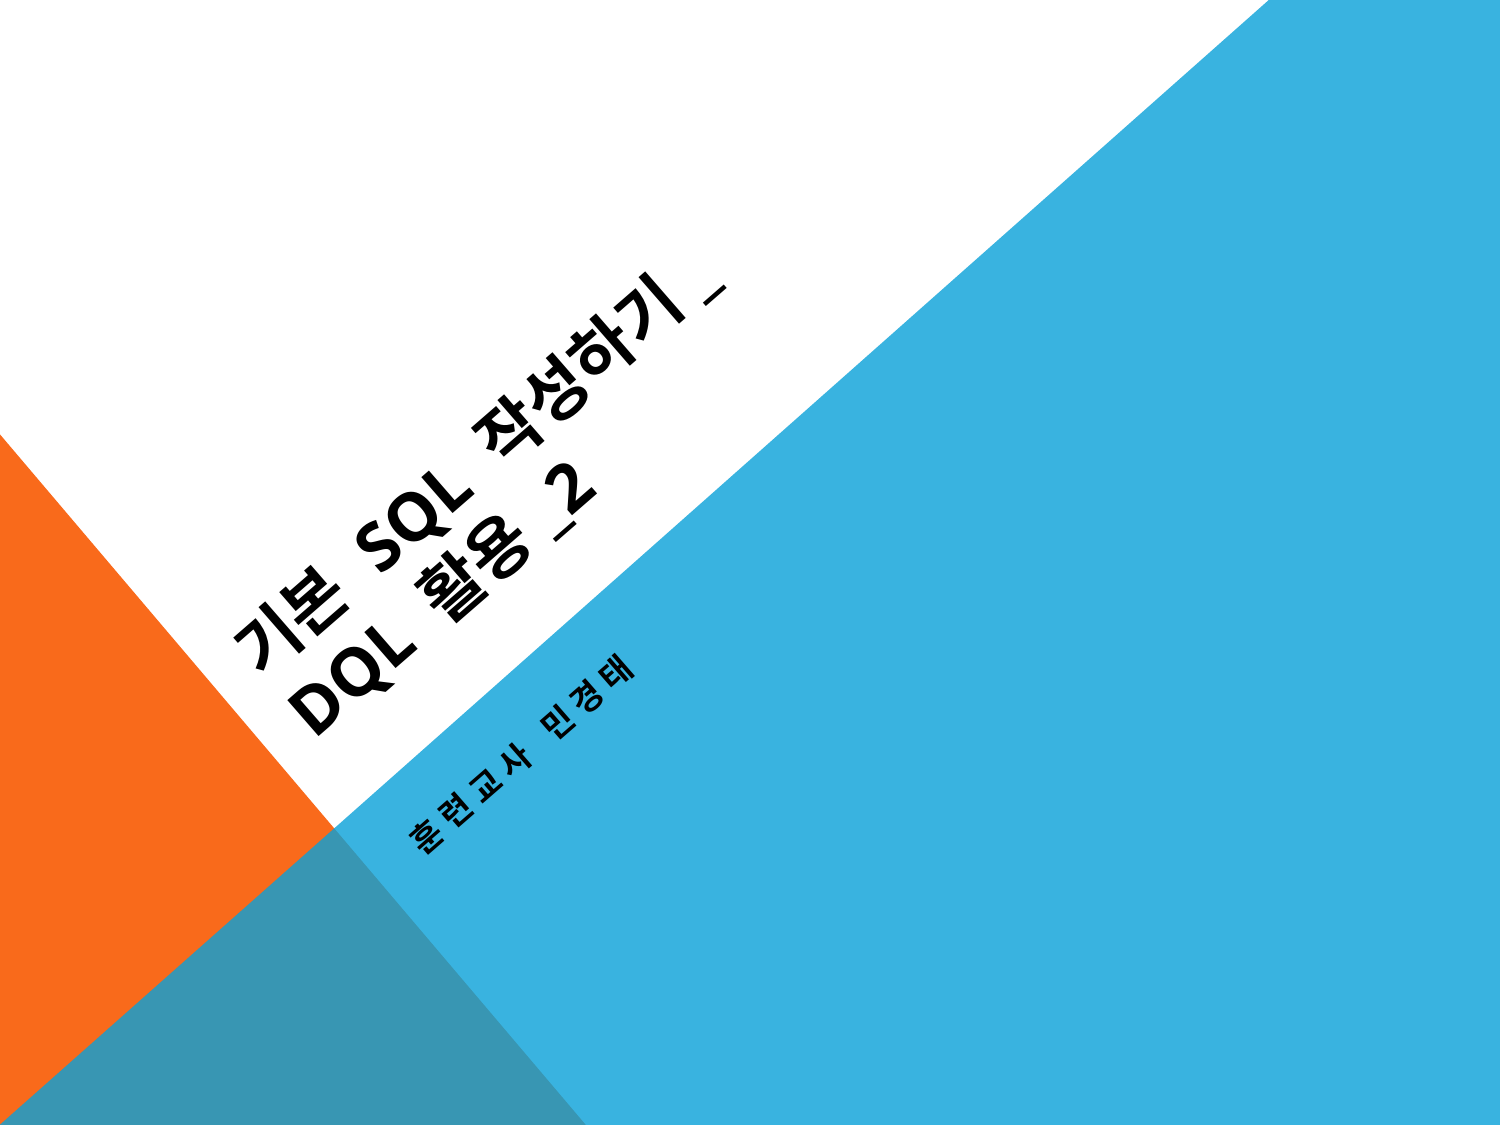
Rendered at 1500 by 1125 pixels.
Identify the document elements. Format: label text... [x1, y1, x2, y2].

text_box 훈련교사 민경태 [389, 244, 1111, 881]
title 기본 SQL 작성하기_ DQL 활용_2 [182, 4, 1012, 762]
